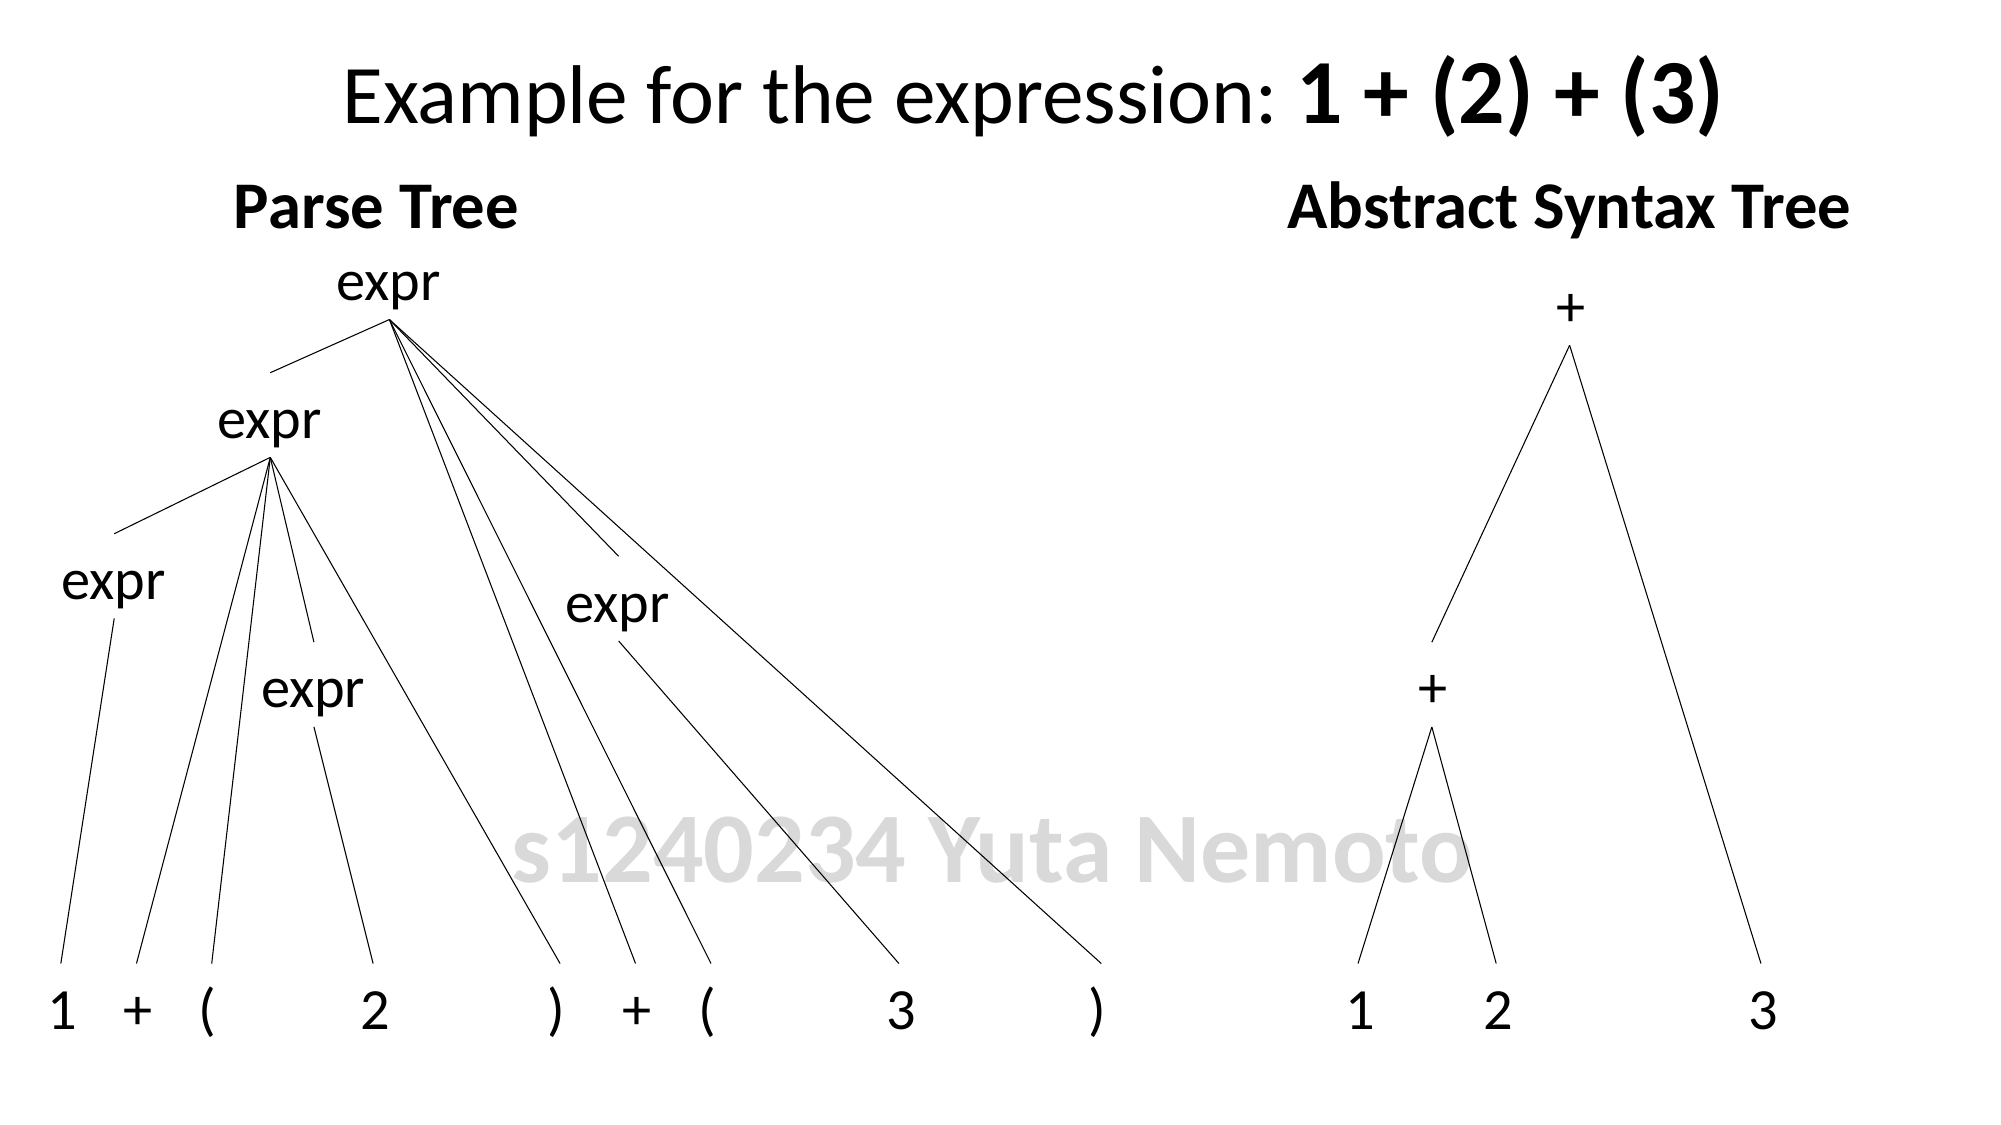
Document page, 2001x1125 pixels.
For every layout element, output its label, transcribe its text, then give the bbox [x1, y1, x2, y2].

text_box ) [1073, 963, 1129, 1049]
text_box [136, 458, 211, 964]
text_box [270, 458, 389, 964]
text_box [211, 458, 270, 964]
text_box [1569, 346, 1761, 964]
text_box ) [532, 964, 588, 1049]
text_box expr [46, 533, 136, 619]
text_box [1358, 727, 1432, 964]
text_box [1431, 346, 1569, 643]
text_box expr [202, 372, 338, 458]
text_box 3 [1733, 963, 1789, 1049]
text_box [270, 320, 389, 373]
text_box 3 [871, 964, 927, 1049]
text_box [114, 458, 136, 534]
text_box 2 [345, 964, 401, 1049]
text_box expr [322, 234, 457, 320]
text_box ( [184, 964, 240, 1049]
text_box + [608, 964, 664, 1049]
text_box + [1542, 260, 1598, 346]
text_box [270, 458, 315, 643]
text_box s1240234 Yuta Nemoto [1102, 774, 1358, 910]
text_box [60, 619, 115, 964]
text_box + [108, 963, 165, 1049]
text_box Parse Tree [219, 154, 535, 250]
text_box 1 [33, 963, 89, 1049]
text_box Example for the expression: 1 + (2) + (3) [327, 24, 1740, 149]
text_box 1 [1330, 963, 1386, 1049]
text_box 2 [1468, 963, 1524, 1049]
text_box ( [683, 964, 739, 1049]
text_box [1432, 727, 1497, 964]
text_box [389, 320, 1102, 964]
text_box Abstract Syntax Tree [1272, 154, 1867, 250]
text_box + [1404, 642, 1460, 727]
